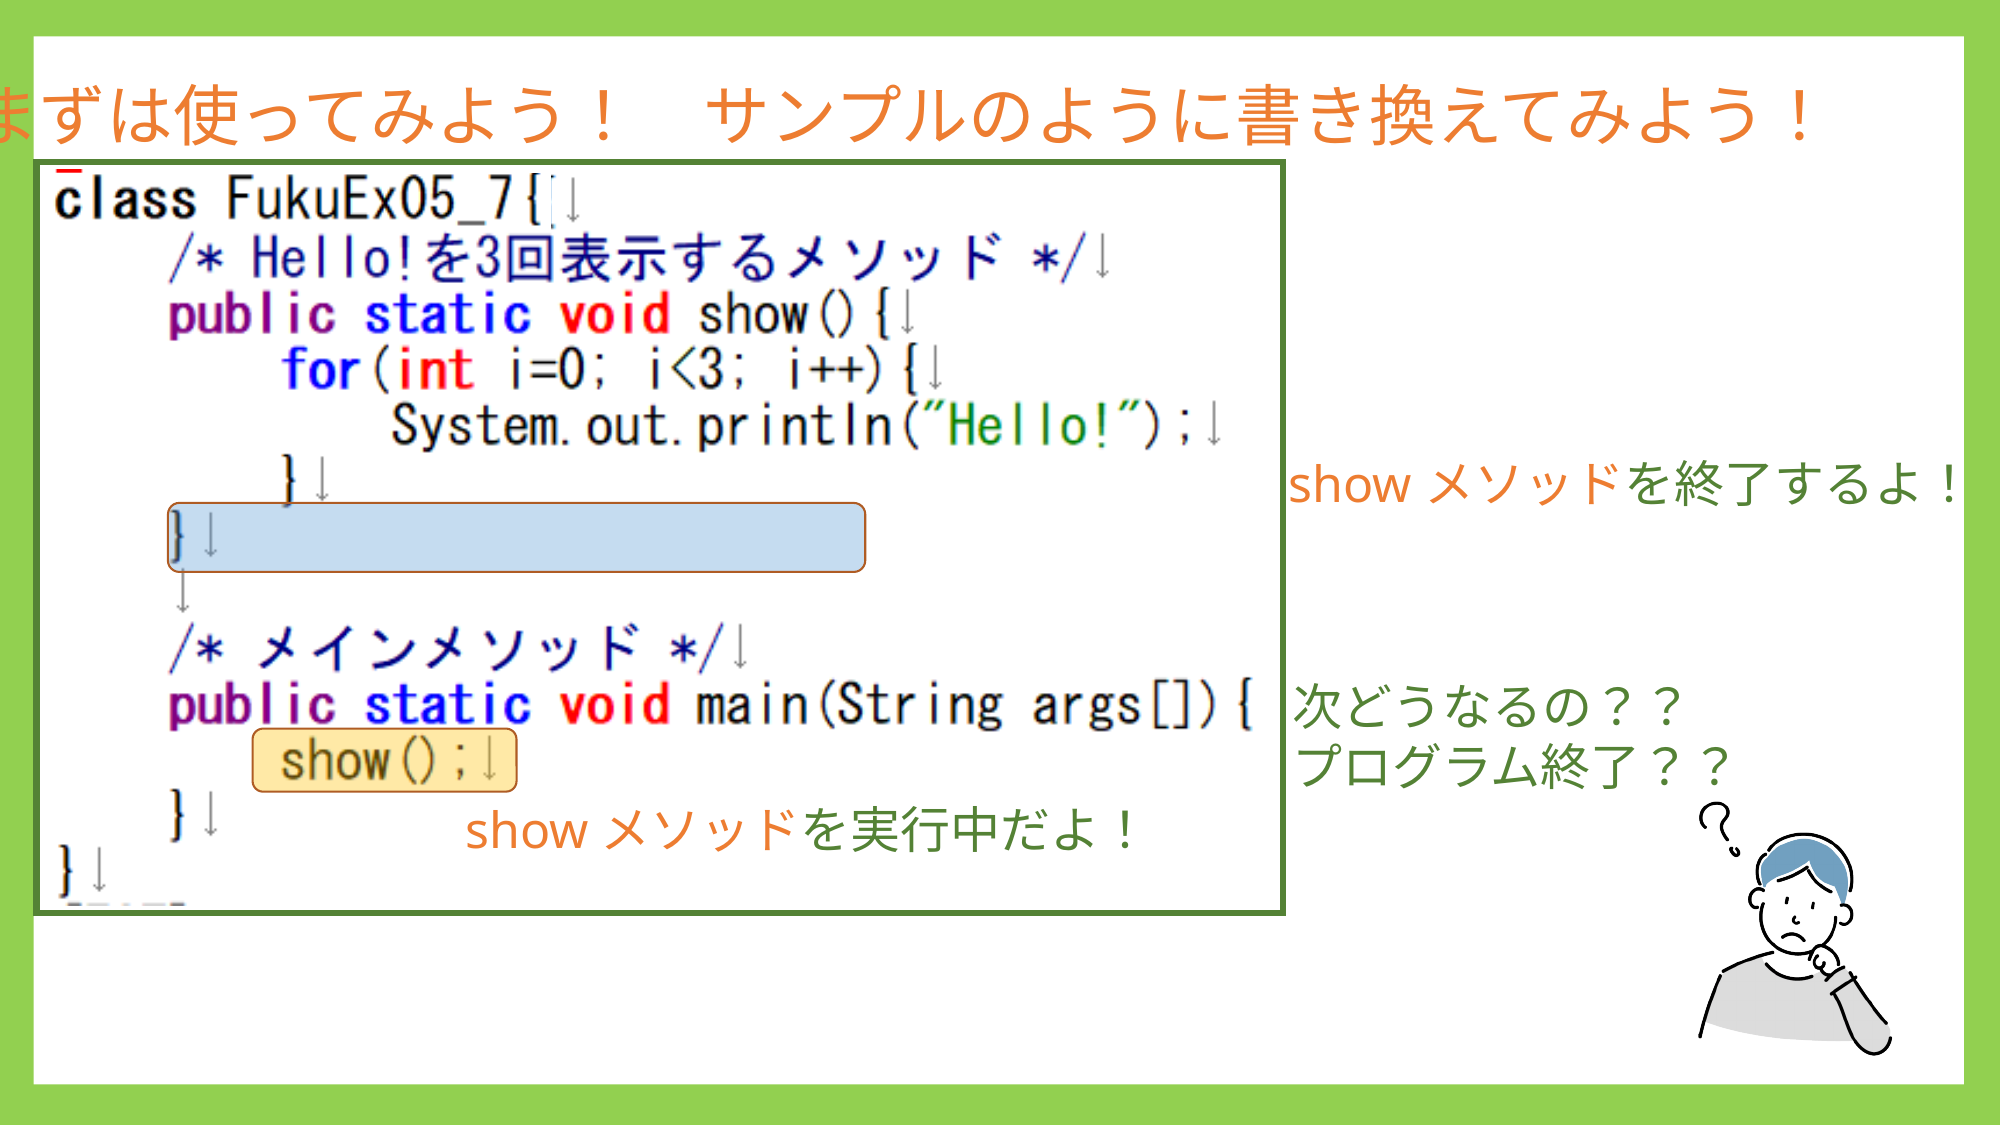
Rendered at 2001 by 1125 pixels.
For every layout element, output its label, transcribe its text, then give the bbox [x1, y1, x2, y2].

text_box まずは使ってみよう！ サンプルのように書き換えてみよう！ [0, 66, 1849, 161]
text_box showメソッドを終了するよ！ [1274, 445, 1989, 520]
picture [1600, 728, 1990, 1118]
picture [50, 169, 1260, 906]
text_box [36, 161, 1284, 914]
text_box 次どうなるの？？ プログラム終了？？ [1277, 667, 1756, 803]
